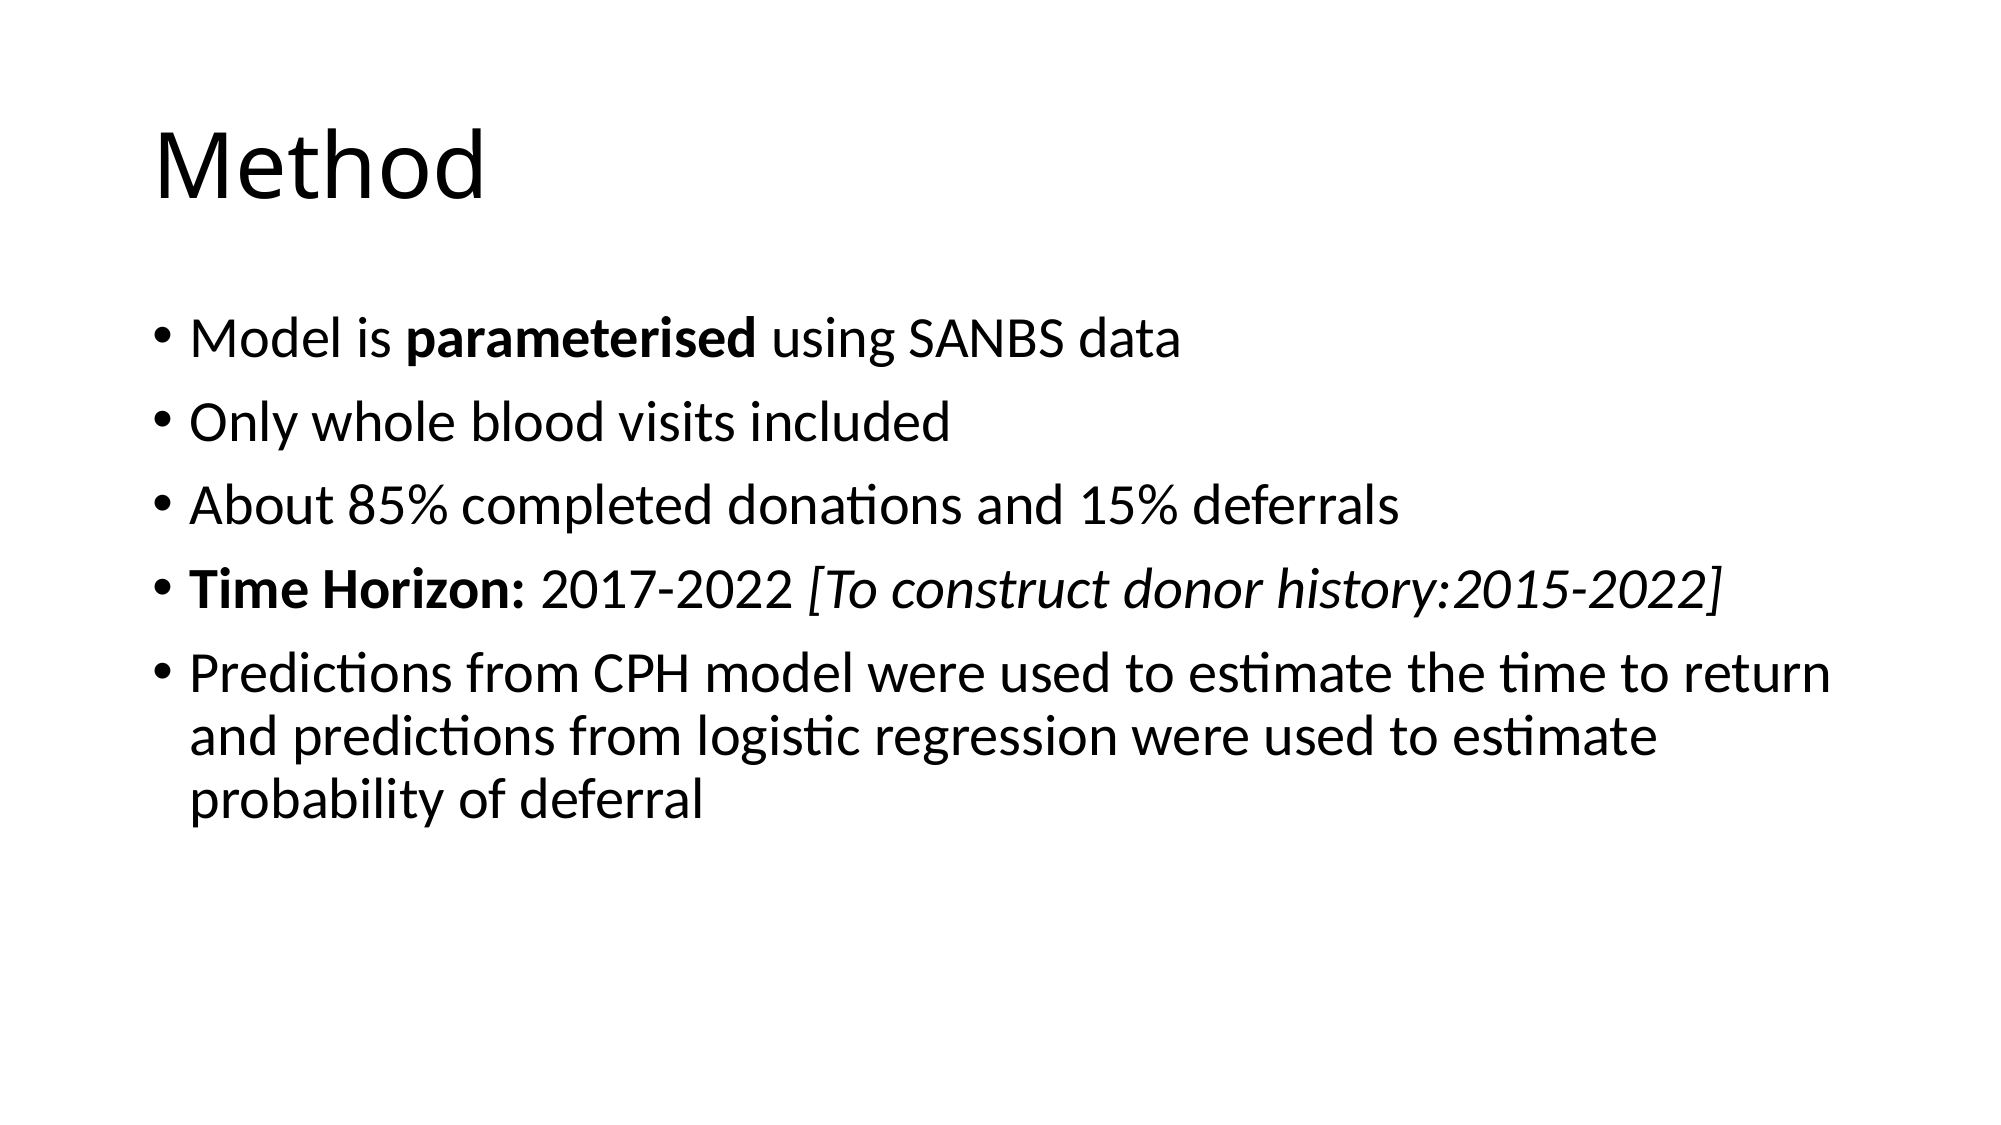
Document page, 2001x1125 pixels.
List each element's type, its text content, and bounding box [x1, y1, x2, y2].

list Model is parameterised using SANBS data Only whole blood visits included About 85% completed donations and 15% deferrals Time Horizon: 2017-2022 [To construct donor history:2015-2022] Predictions from CPH model were used to estimate the time to return and predictions from logistic regression were used to estimate probability of deferral [137, 299, 1863, 1014]
title Method [137, 59, 1863, 278]
